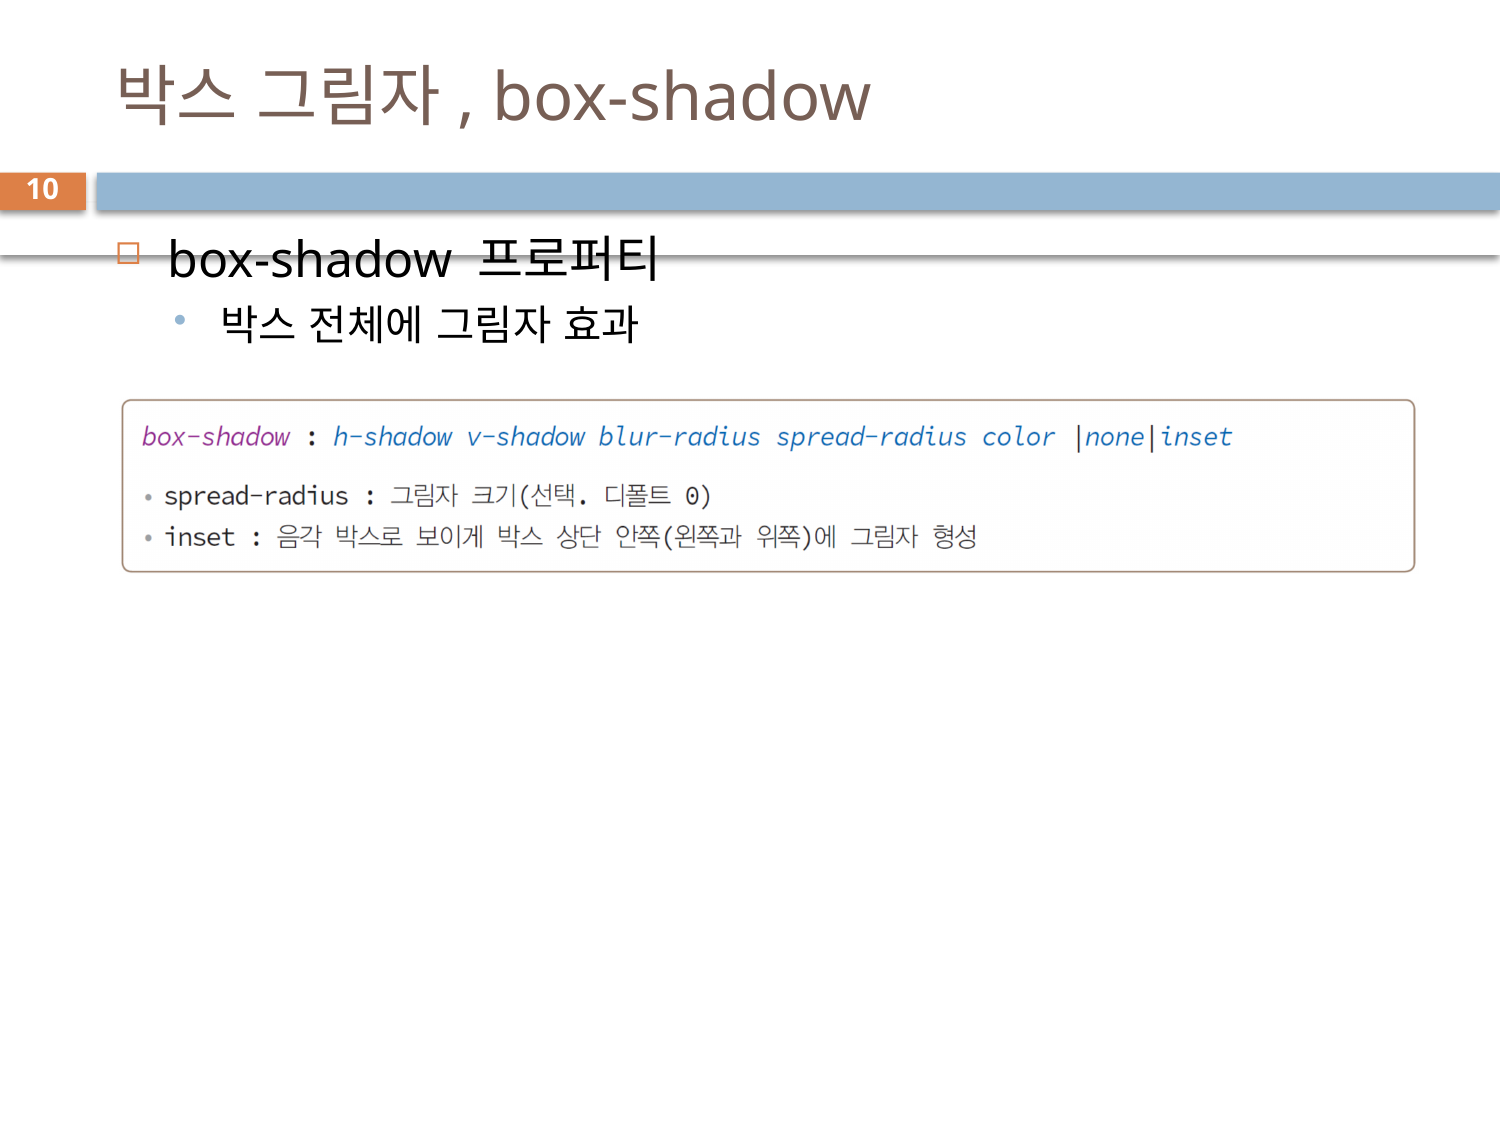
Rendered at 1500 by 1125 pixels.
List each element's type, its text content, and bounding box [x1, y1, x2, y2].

slide_number 10 [0, 170, 87, 211]
list box-shadow 프로퍼티 박스 전체에 그림자 효과 [100, 219, 1438, 1047]
title 박스 그림자, box-shadow [100, 37, 1438, 149]
picture [119, 396, 1419, 575]
